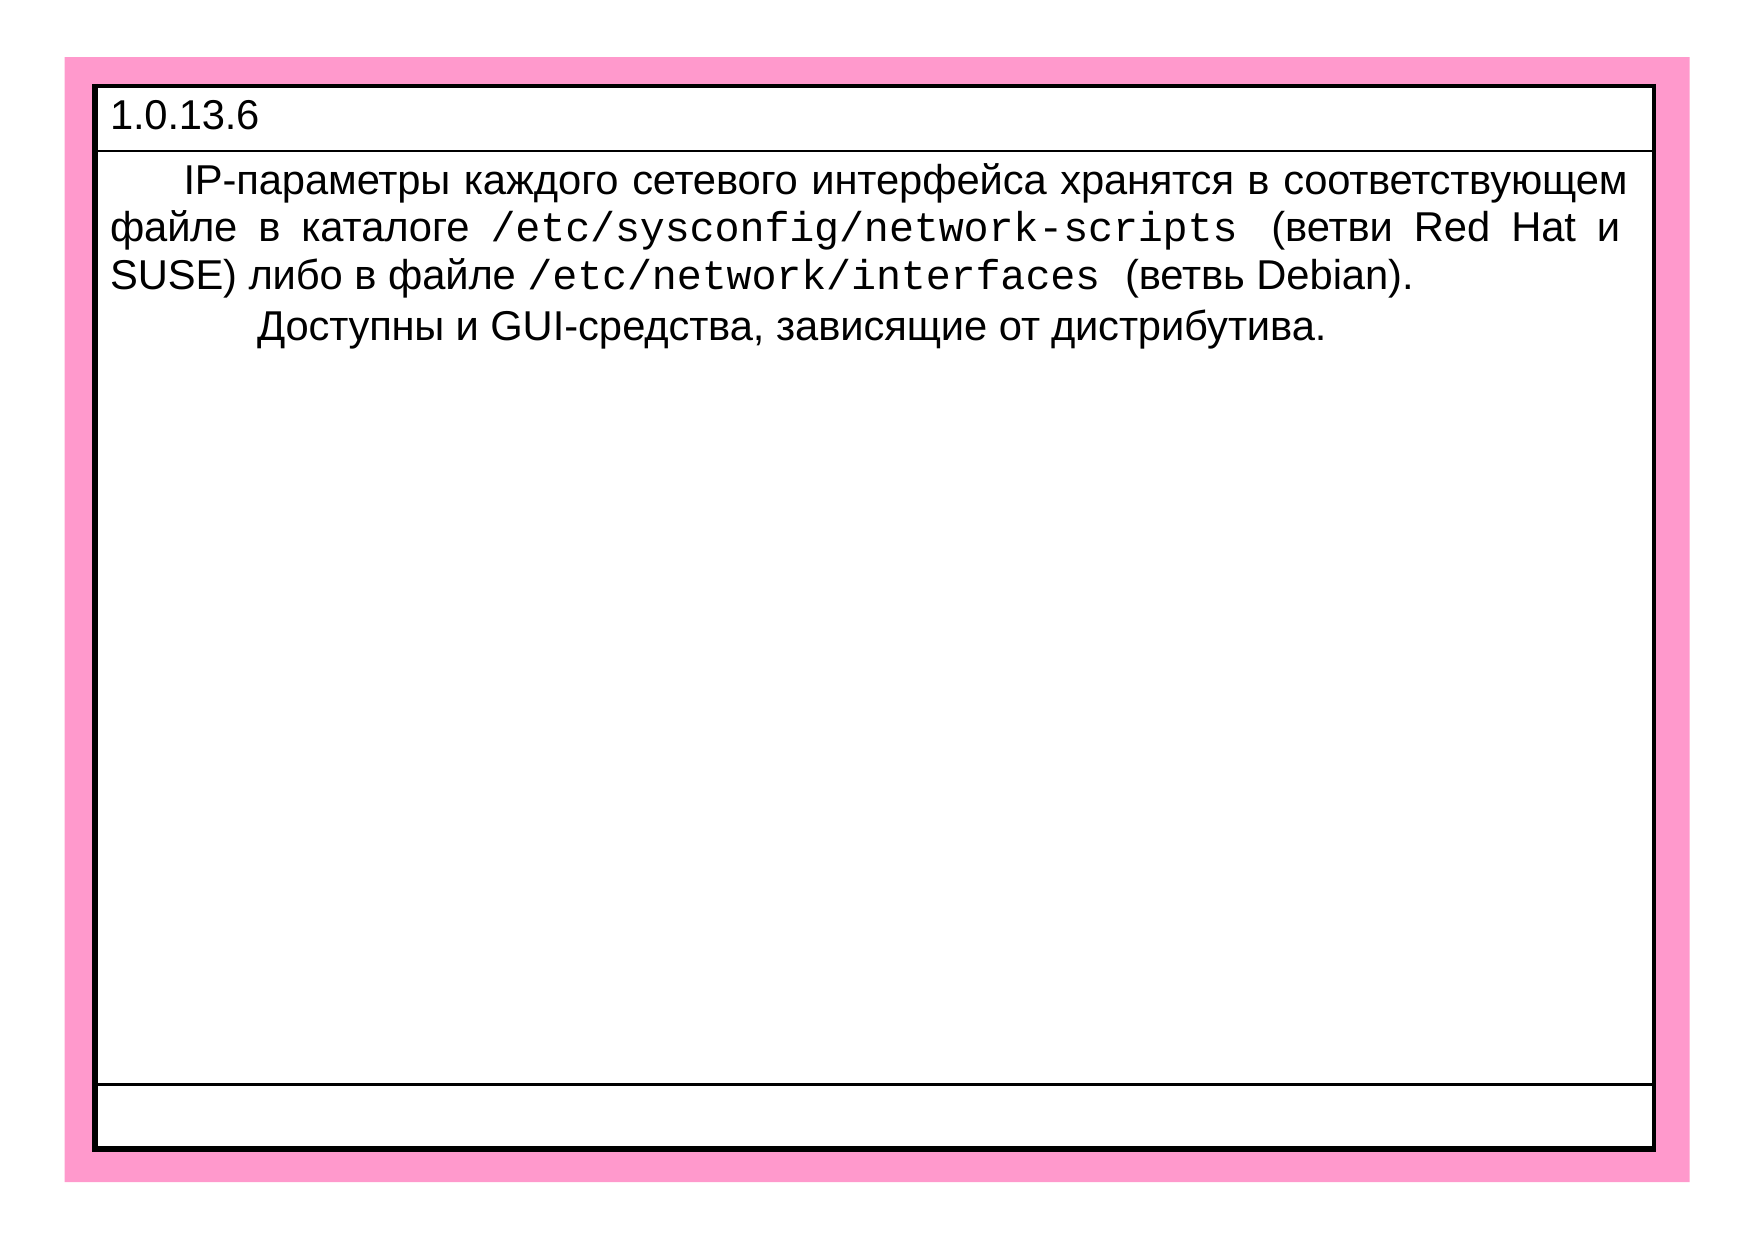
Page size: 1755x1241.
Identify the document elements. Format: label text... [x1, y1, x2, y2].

text_box [64, 57, 1690, 1183]
table_cell [98, 1086, 1652, 1146]
table_header 1.0.13.6 [98, 88, 1652, 150]
table_cell IP-параметры каждого сетевого интерфейса хранятся в соответствующем файле в каталоге /etc/sysconfig/network-scripts (ветви Red Hat и SUSE) либо в файле /etc/network/interfaces (ветвь Debian). Доступны и GUI-средства, зависящие от дистрибутива. [98, 152, 1652, 1083]
